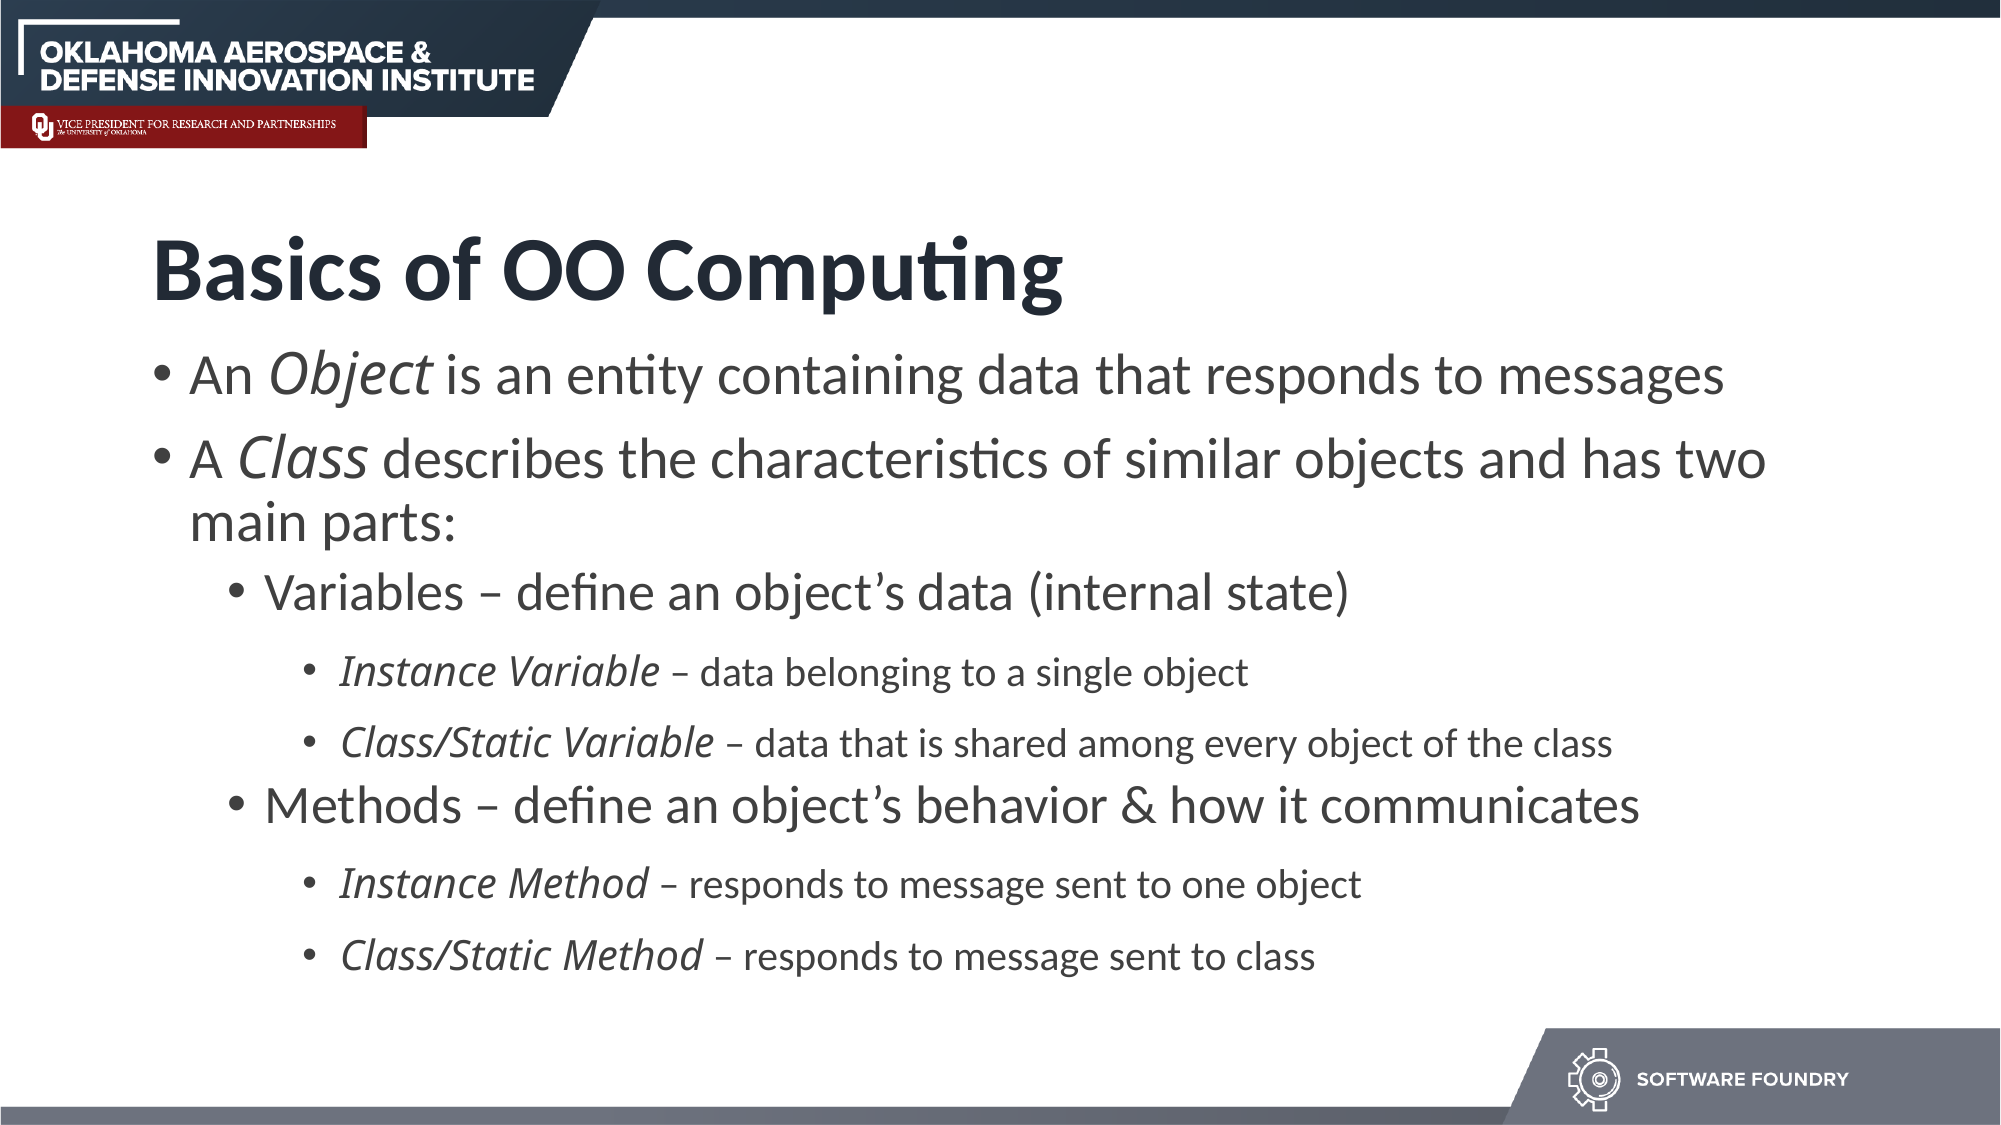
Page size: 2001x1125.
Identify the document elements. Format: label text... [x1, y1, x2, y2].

picture [0, 0, 2001, 1125]
list An Object is an entity containing data that responds to messages A Class describes the characteristics of similar objects and has two main parts: Variables – define an object’s data (internal state) Instance Variable – data belonging to a single object Class/Static Variable – data that is shared among every object of the class Methods – define an object’s behavior & how it communicates Instance Method – responds to message sent to one object Class/Static Method – responds to message sent to class [137, 336, 1863, 1051]
title Basics of OO Computing [137, 213, 1863, 315]
